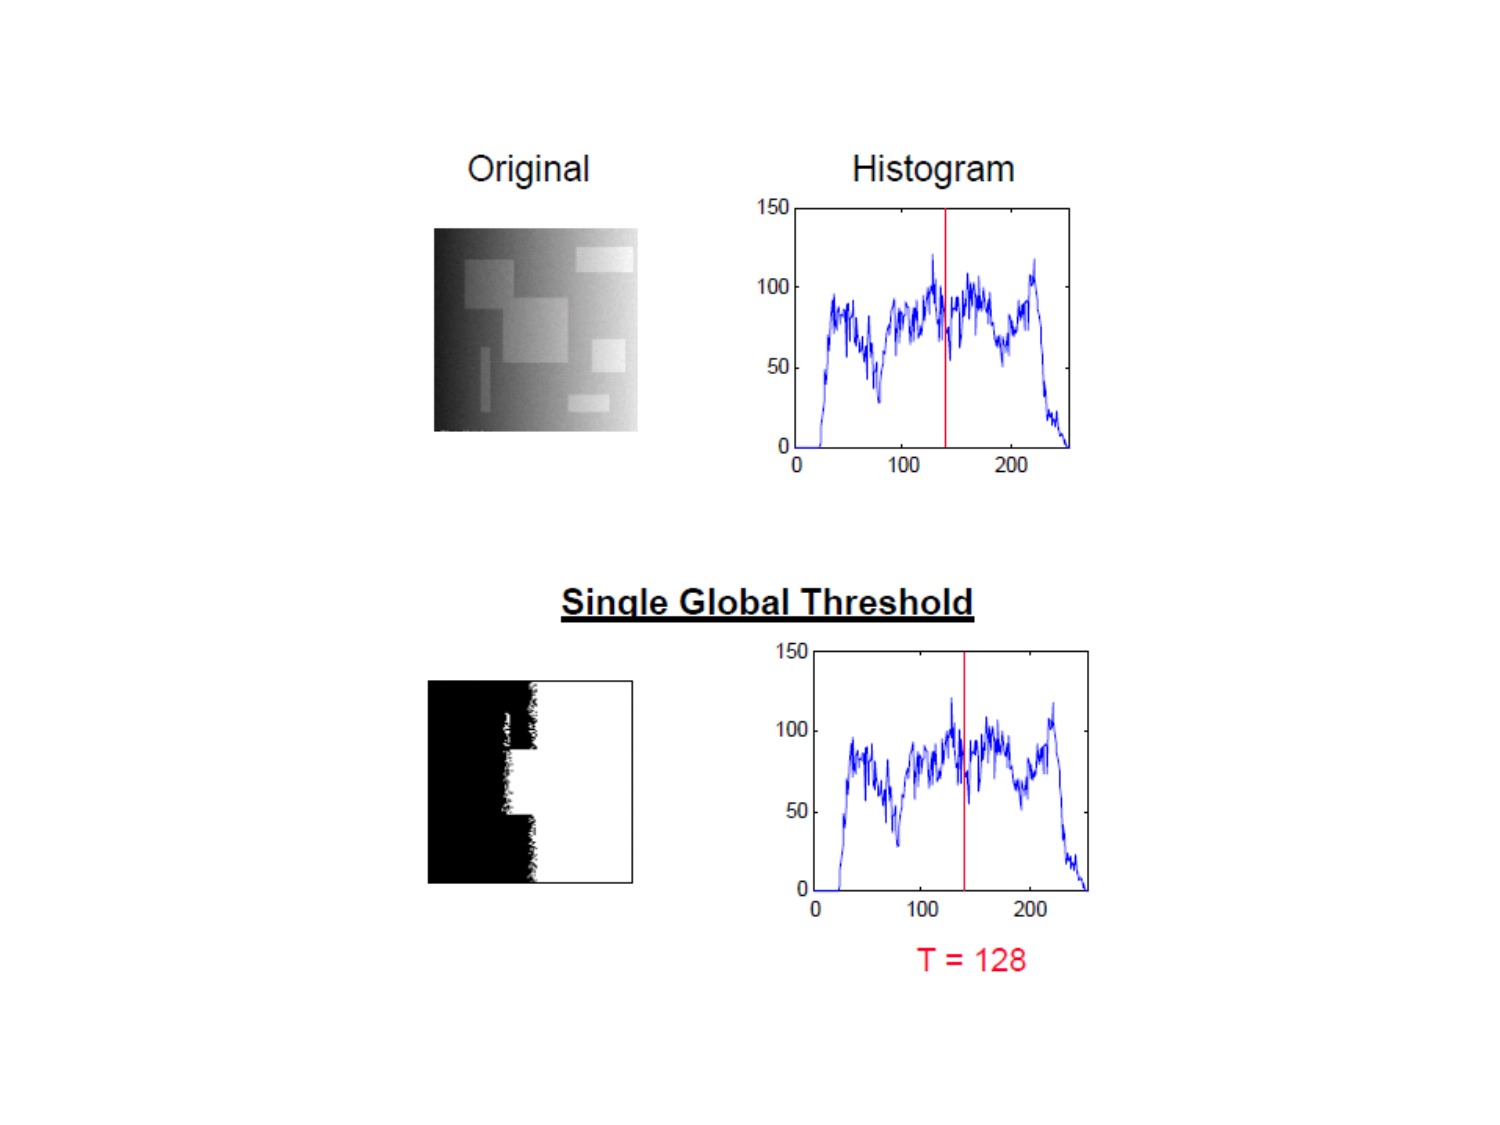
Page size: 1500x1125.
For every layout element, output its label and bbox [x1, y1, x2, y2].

picture [378, 119, 1122, 1006]
